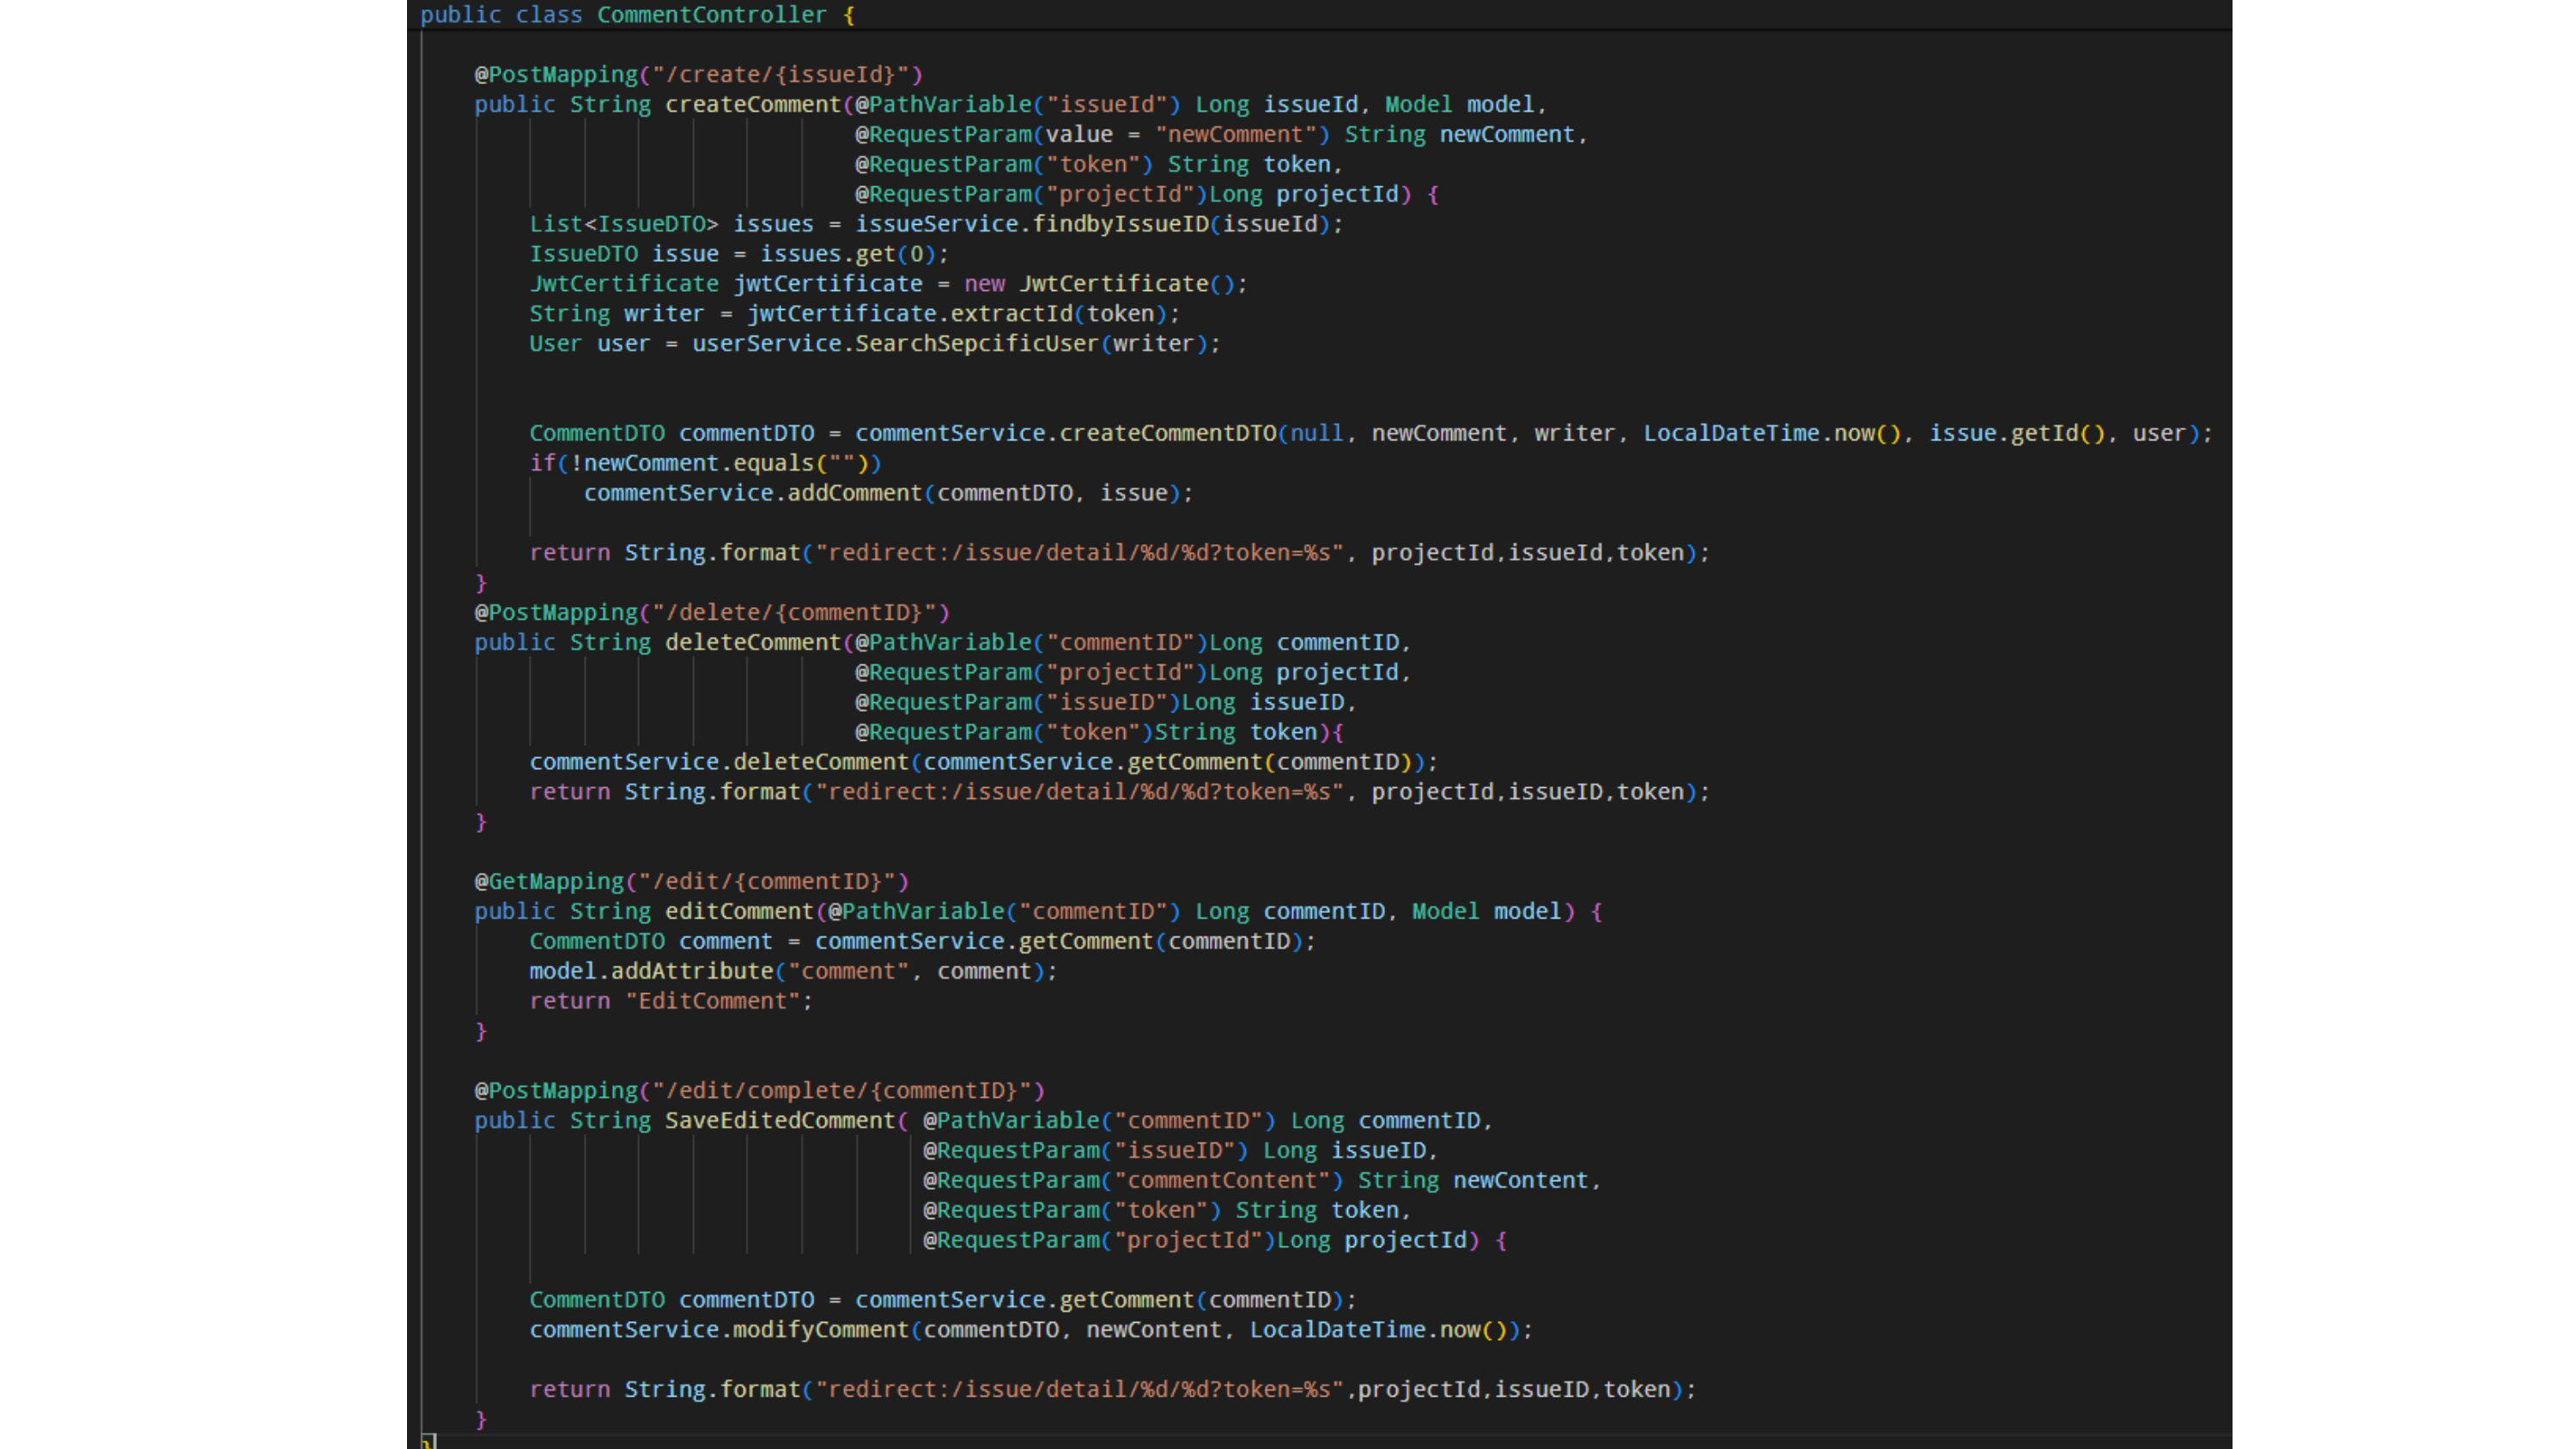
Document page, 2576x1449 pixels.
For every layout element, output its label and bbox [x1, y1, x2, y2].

picture [407, 0, 2233, 1449]
